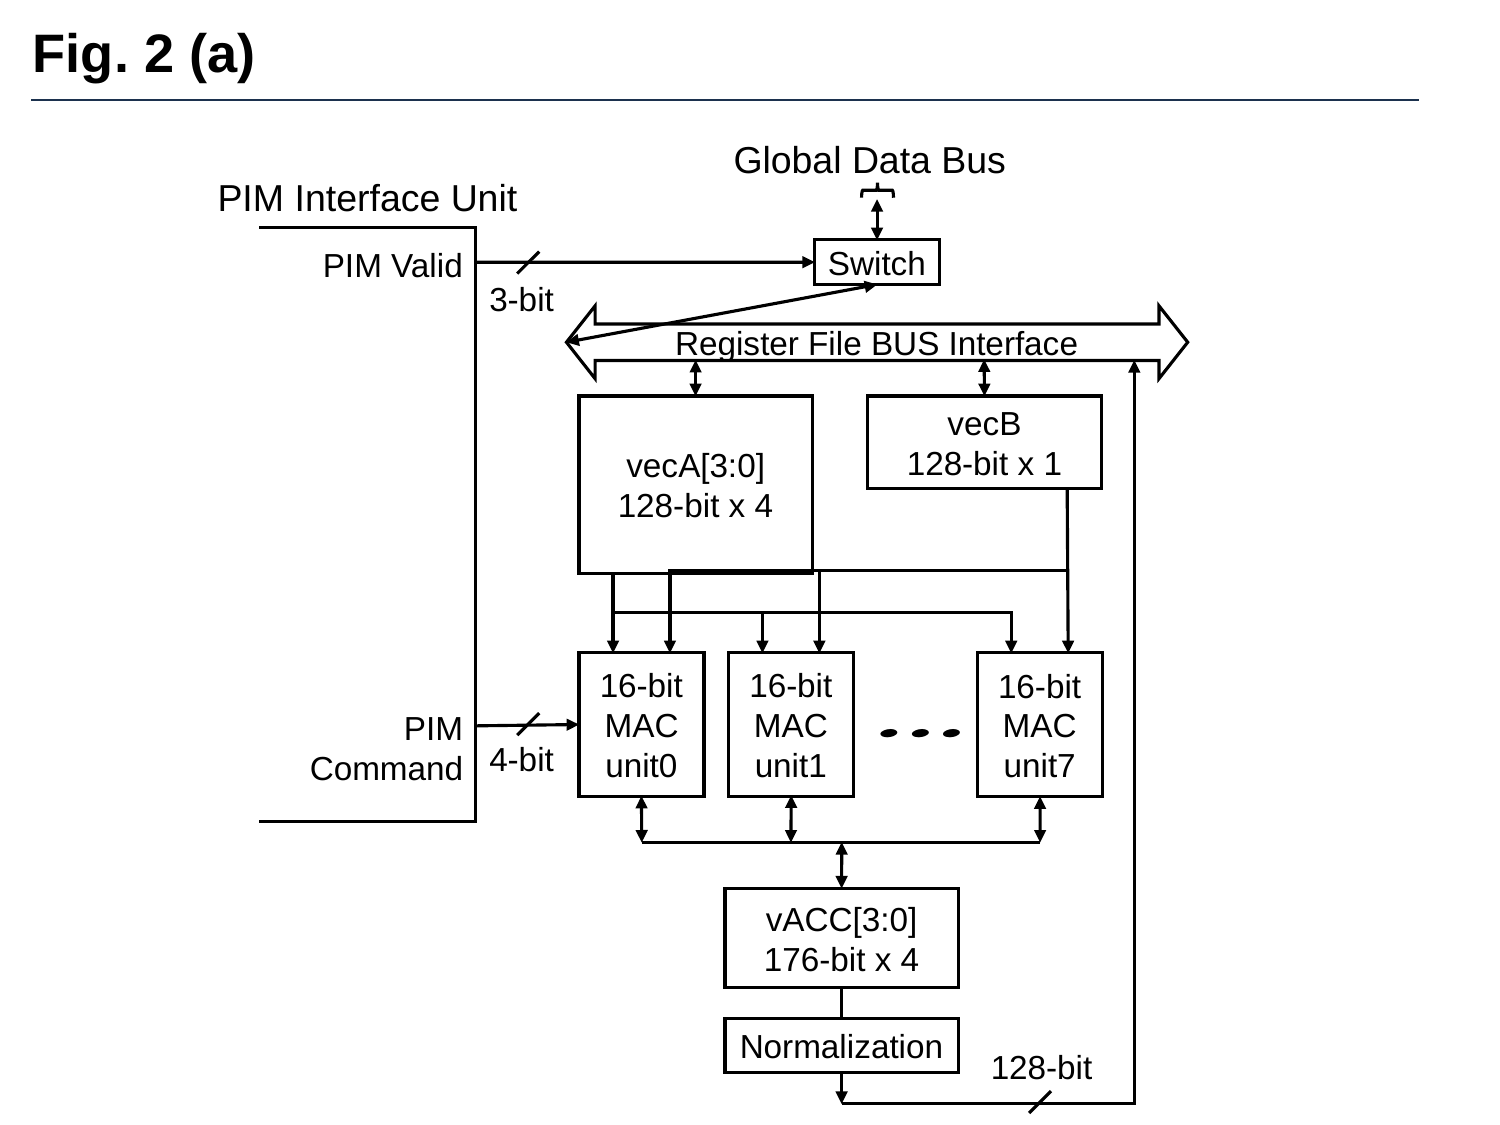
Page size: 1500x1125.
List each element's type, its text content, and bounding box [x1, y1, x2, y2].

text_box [200, 121, 1213, 1125]
title Fig. 2 (a) [17, 10, 1396, 121]
